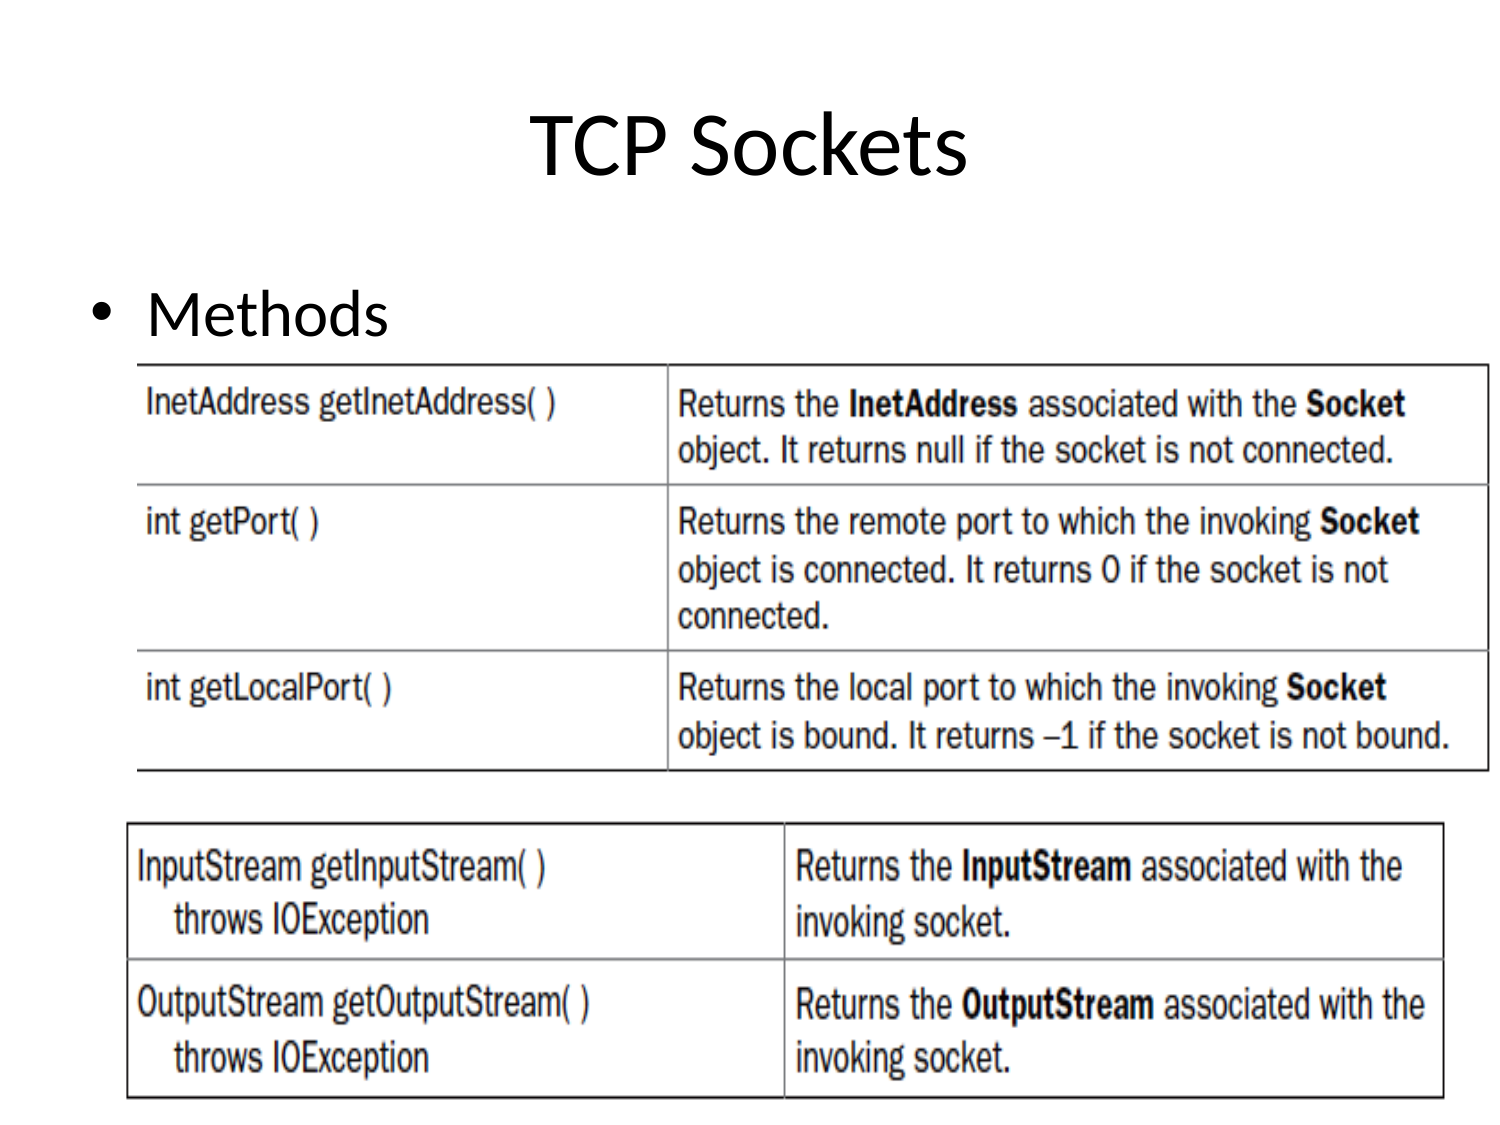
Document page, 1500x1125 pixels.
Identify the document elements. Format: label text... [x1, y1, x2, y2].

title TCP Sockets [75, 45, 1425, 233]
picture [124, 814, 1452, 1113]
picture [137, 362, 1497, 786]
list Methods [75, 262, 1425, 1005]
